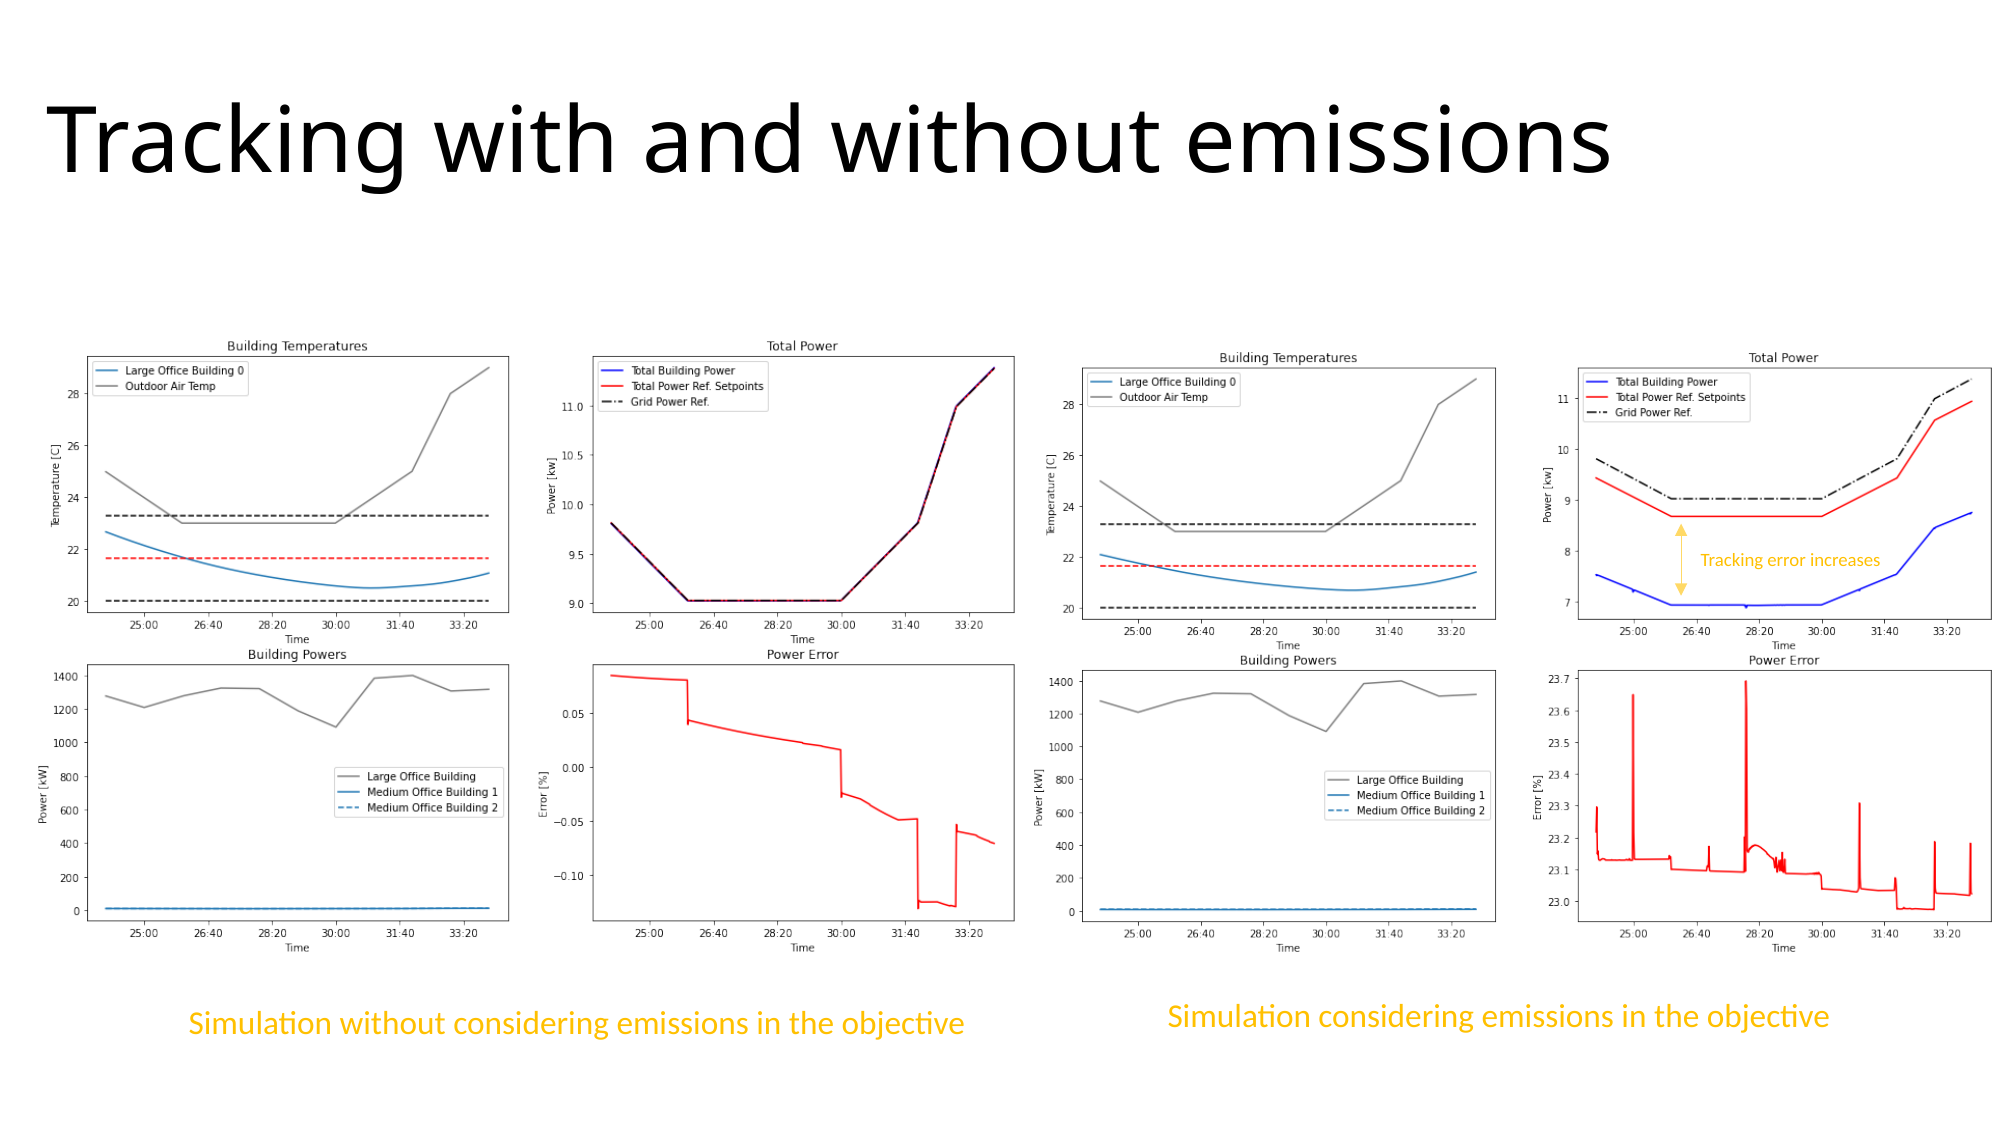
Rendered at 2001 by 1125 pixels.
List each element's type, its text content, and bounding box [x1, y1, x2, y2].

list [31, 333, 1020, 960]
title Tracking with and without emissions [31, 33, 1757, 252]
text_box Simulation considering emissions in the objective [1152, 986, 1846, 1042]
picture [1027, 345, 1997, 960]
text_box Simulation without considering emissions in the objective [173, 993, 981, 1049]
